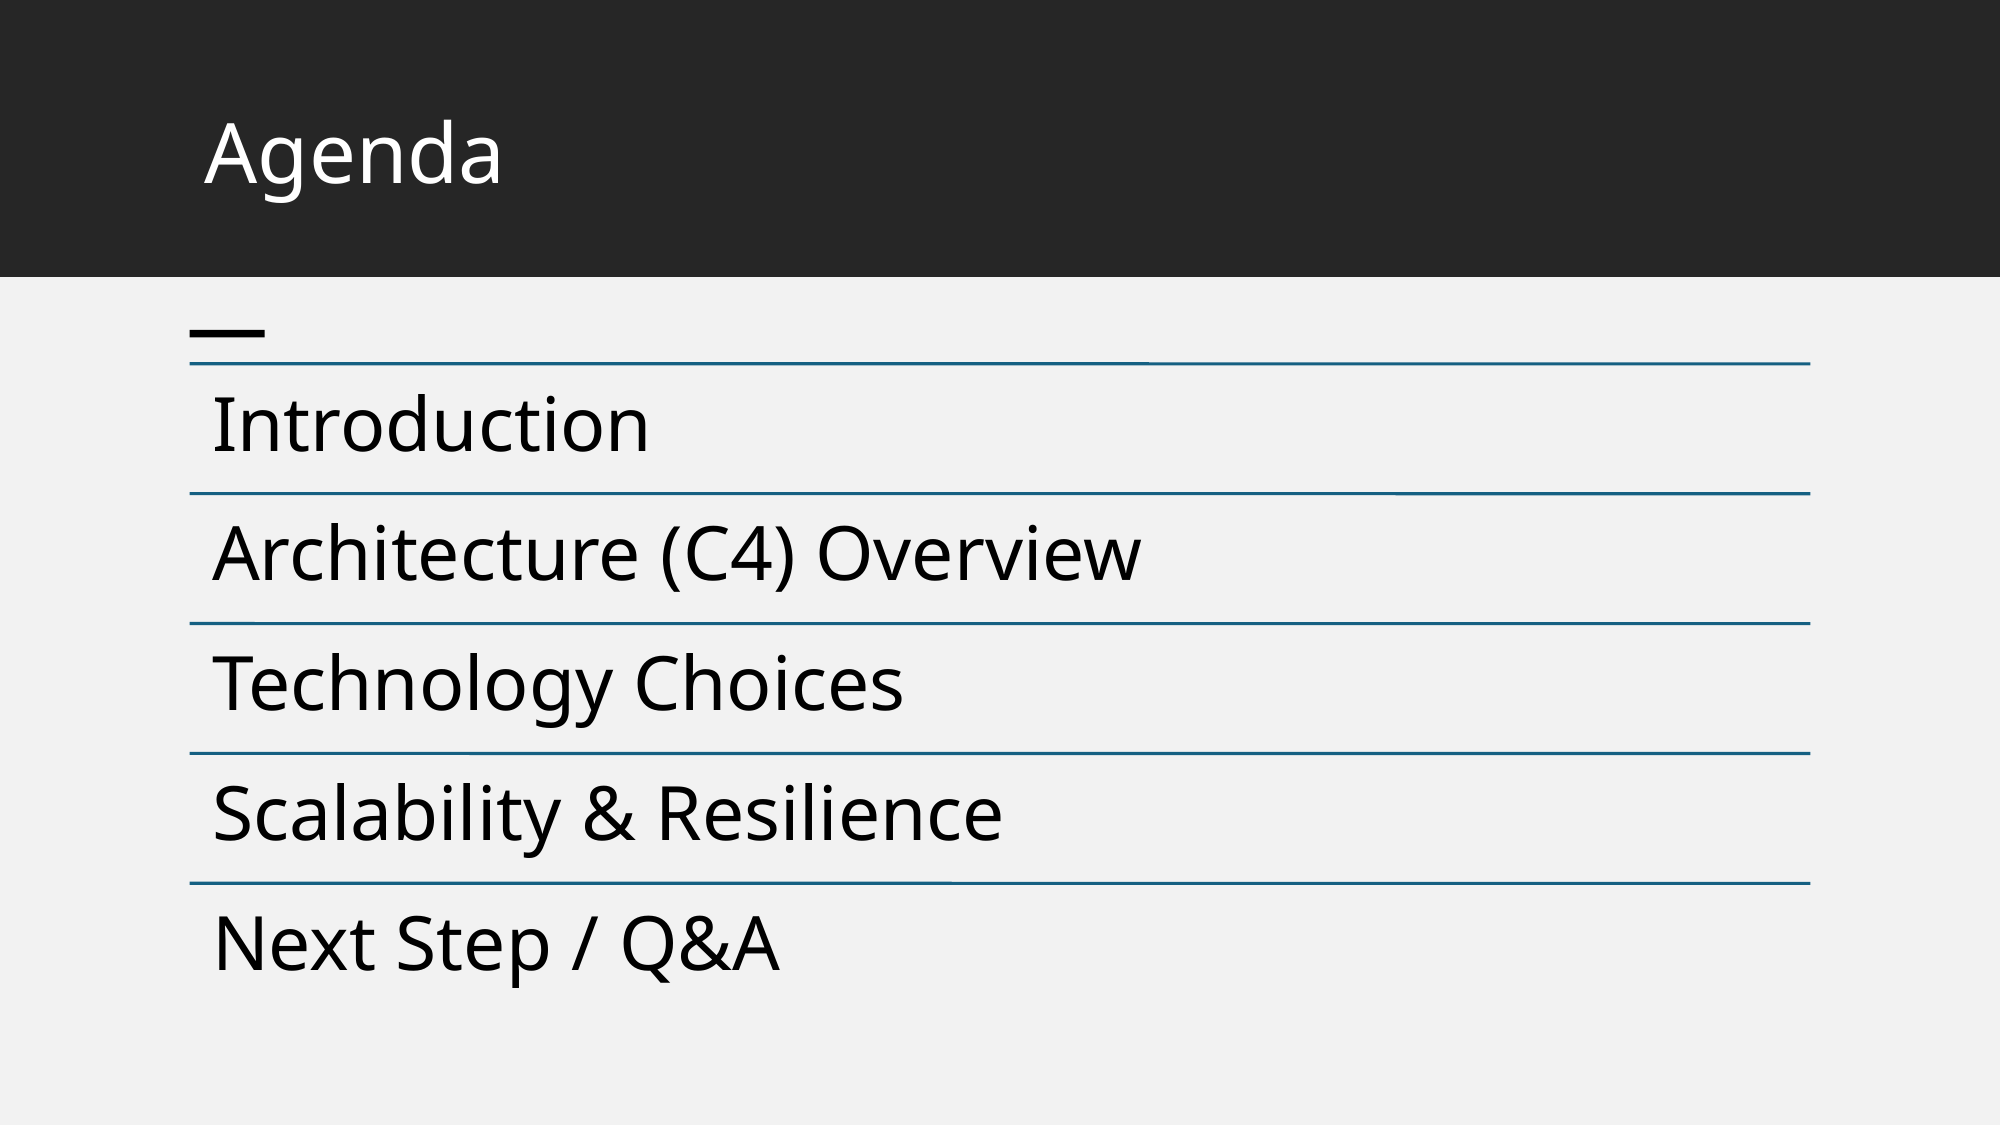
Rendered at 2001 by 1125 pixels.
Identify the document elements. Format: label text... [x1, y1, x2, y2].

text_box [189, 363, 1811, 1014]
text_box [188, 328, 266, 339]
text_box [0, 275, 2000, 1125]
title Agenda [189, 104, 1812, 253]
text_box [0, 0, 2000, 275]
